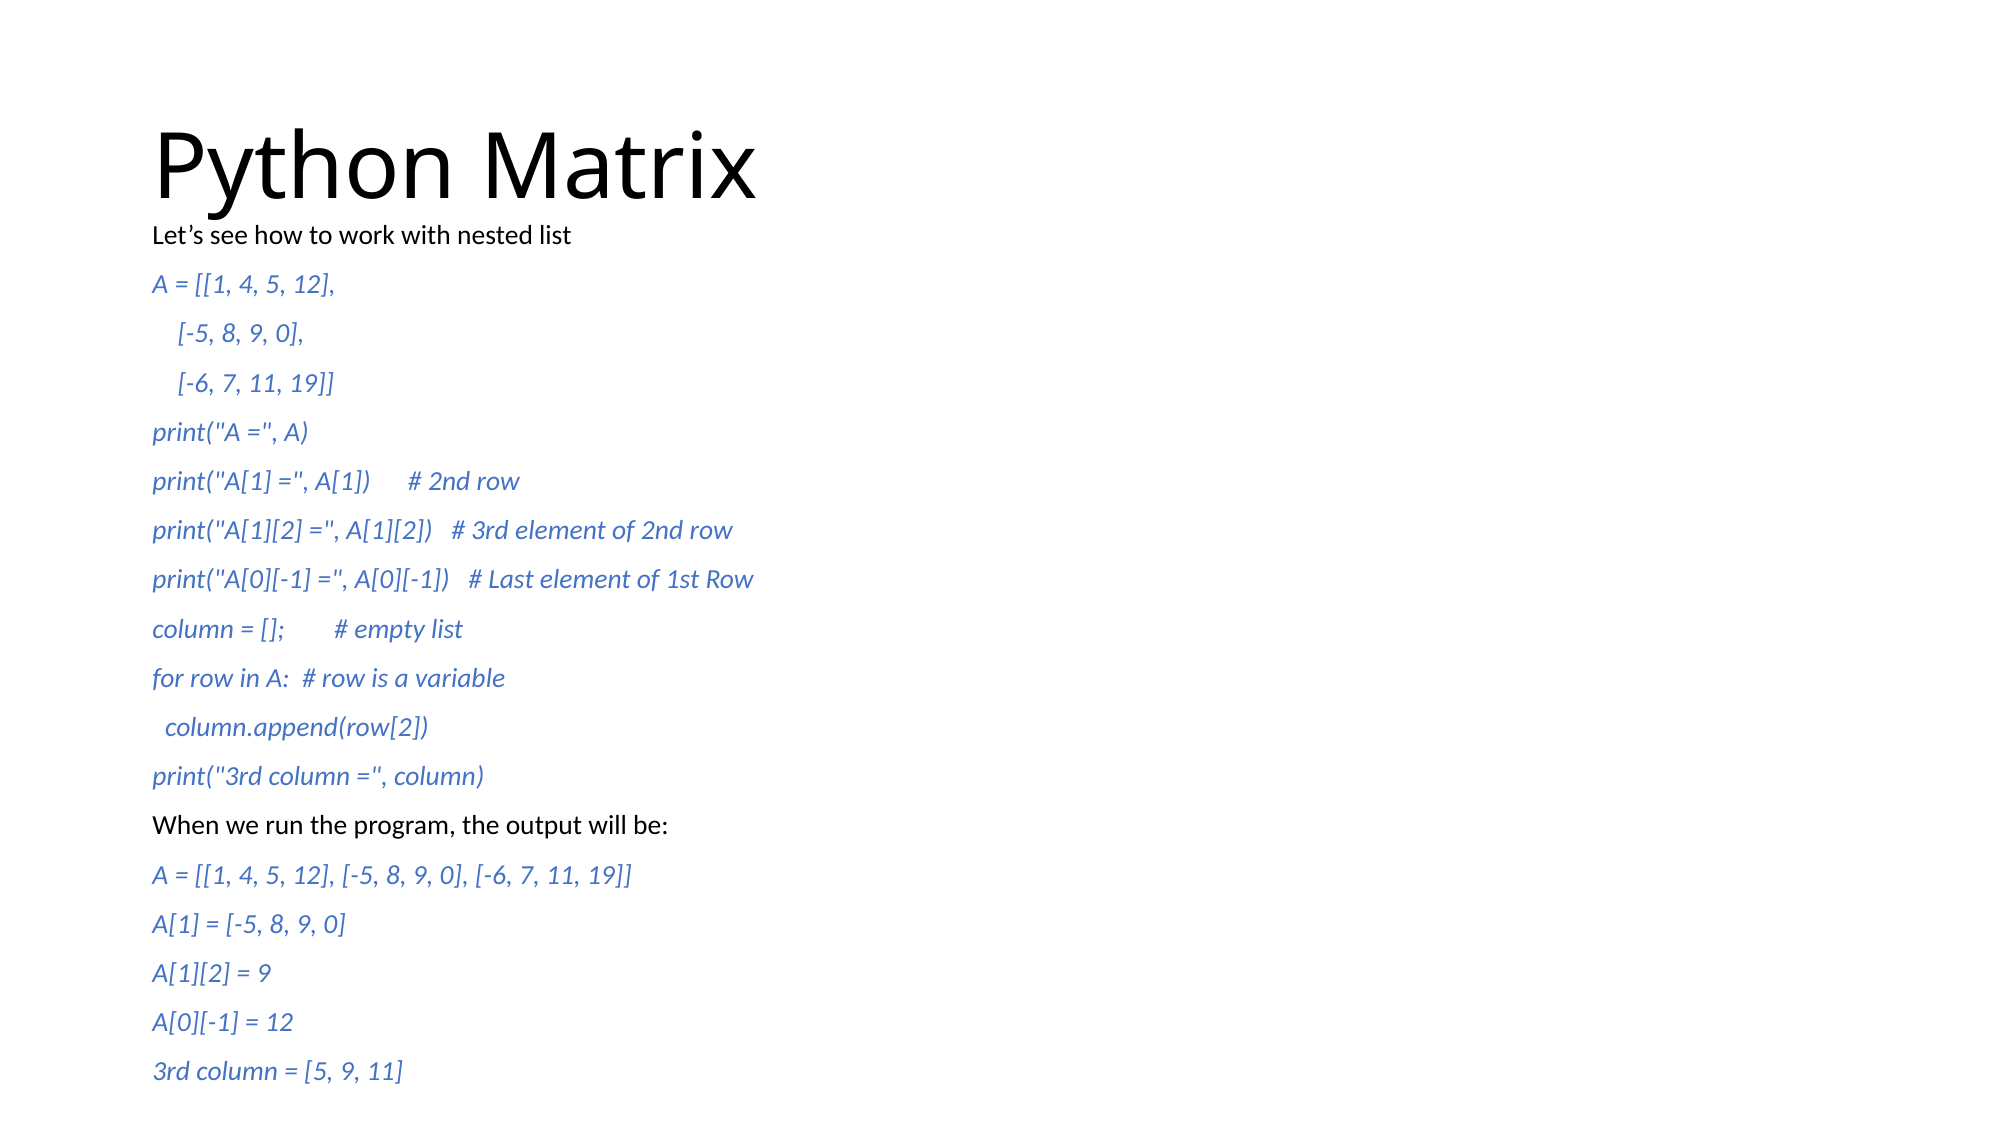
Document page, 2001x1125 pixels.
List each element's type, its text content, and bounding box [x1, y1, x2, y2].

title Python Matrix [137, 59, 1863, 213]
list Let’s see how to work with nested list A = [[1, 4, 5, 12], [-5, 8, 9, 0], [-6, 7, 11, 19]] print("A =", A) print("A[1] =", A[1]) # 2nd row print("A[1][2] =", A[1][2]) # 3rd element of 2nd row print("A[0][-1] =", A[0][-1]) # Last element of 1st Row column = []; # empty list for row in A: # row is a variable column.append(row[2]) print("3rd column =", column) When we run the program, the output will be: A = [[1, 4, 5, 12], [-5, 8, 9, 0], [-6, 7, 11, 19]] A[1] = [-5, 8, 9, 0] A[1][2] = 9 A[0][-1] = 12 3rd column = [5, 9, 11] [137, 213, 1863, 1100]
